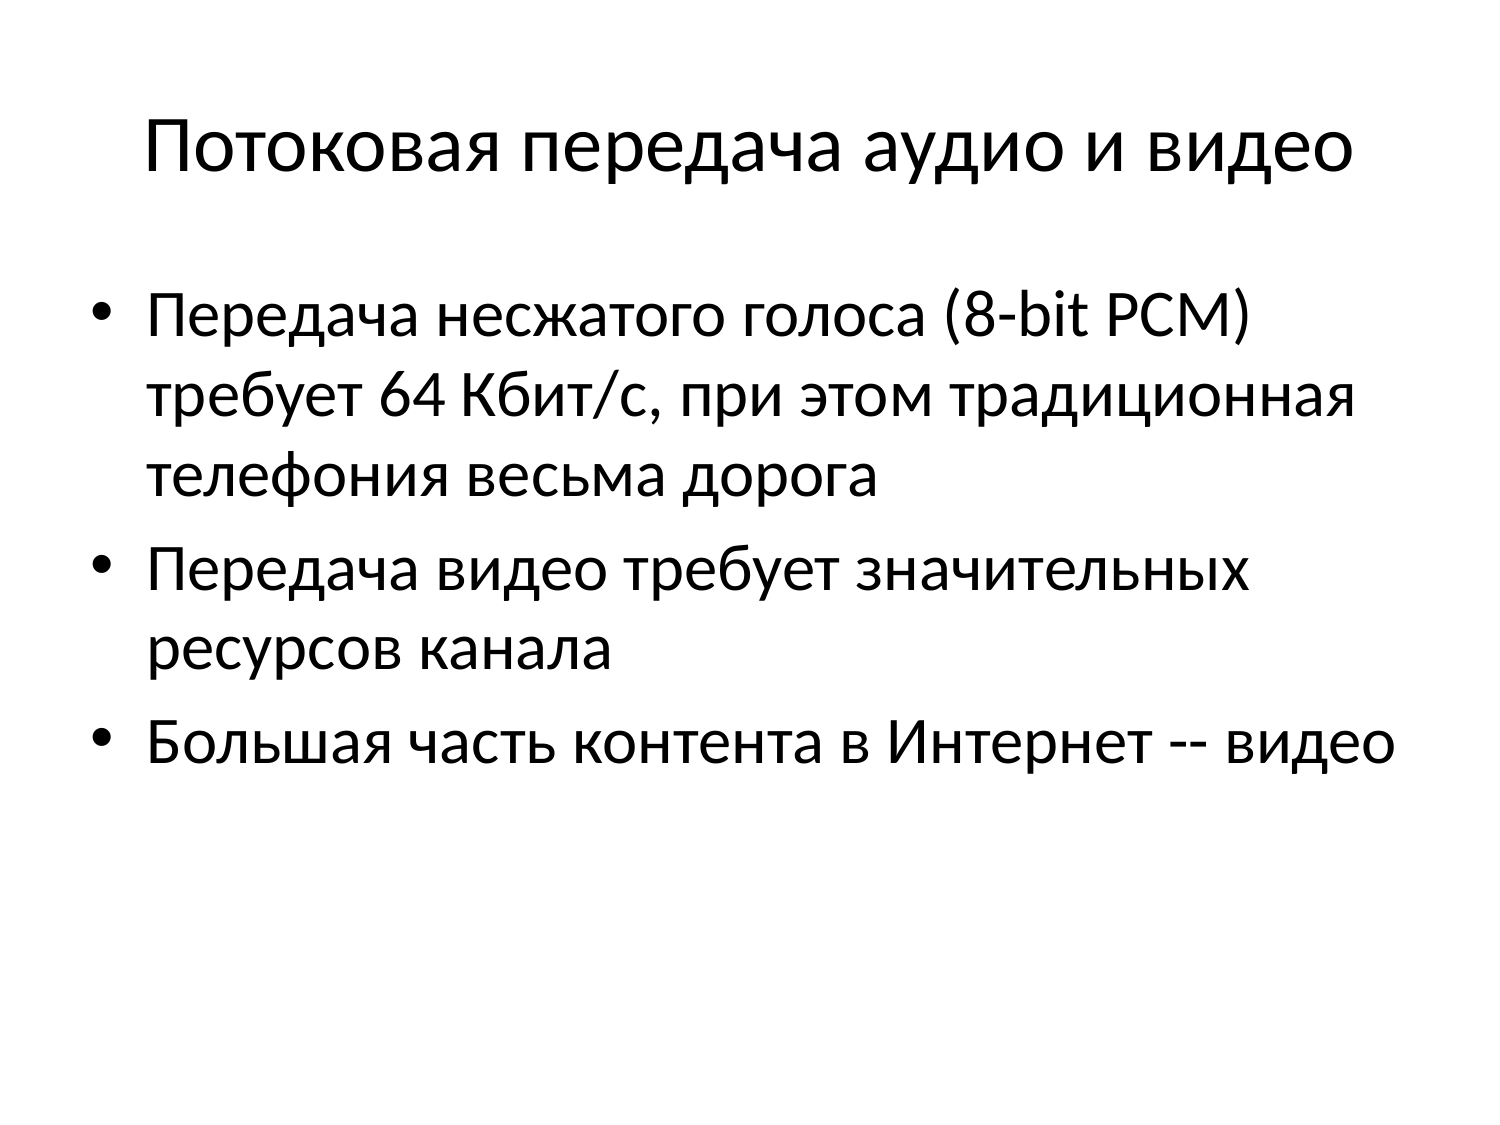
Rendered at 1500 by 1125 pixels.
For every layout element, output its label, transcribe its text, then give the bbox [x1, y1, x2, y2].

list Передача несжатого голоса (8-bit PCM) требует 64 Кбит/с, при этом традиционная телефония весьма дорога Передача видео требует значительных ресурсов канала Большая часть контента в Интернет -- видео [75, 262, 1425, 1005]
title Потоковая передача аудио и видео [75, 45, 1425, 233]
